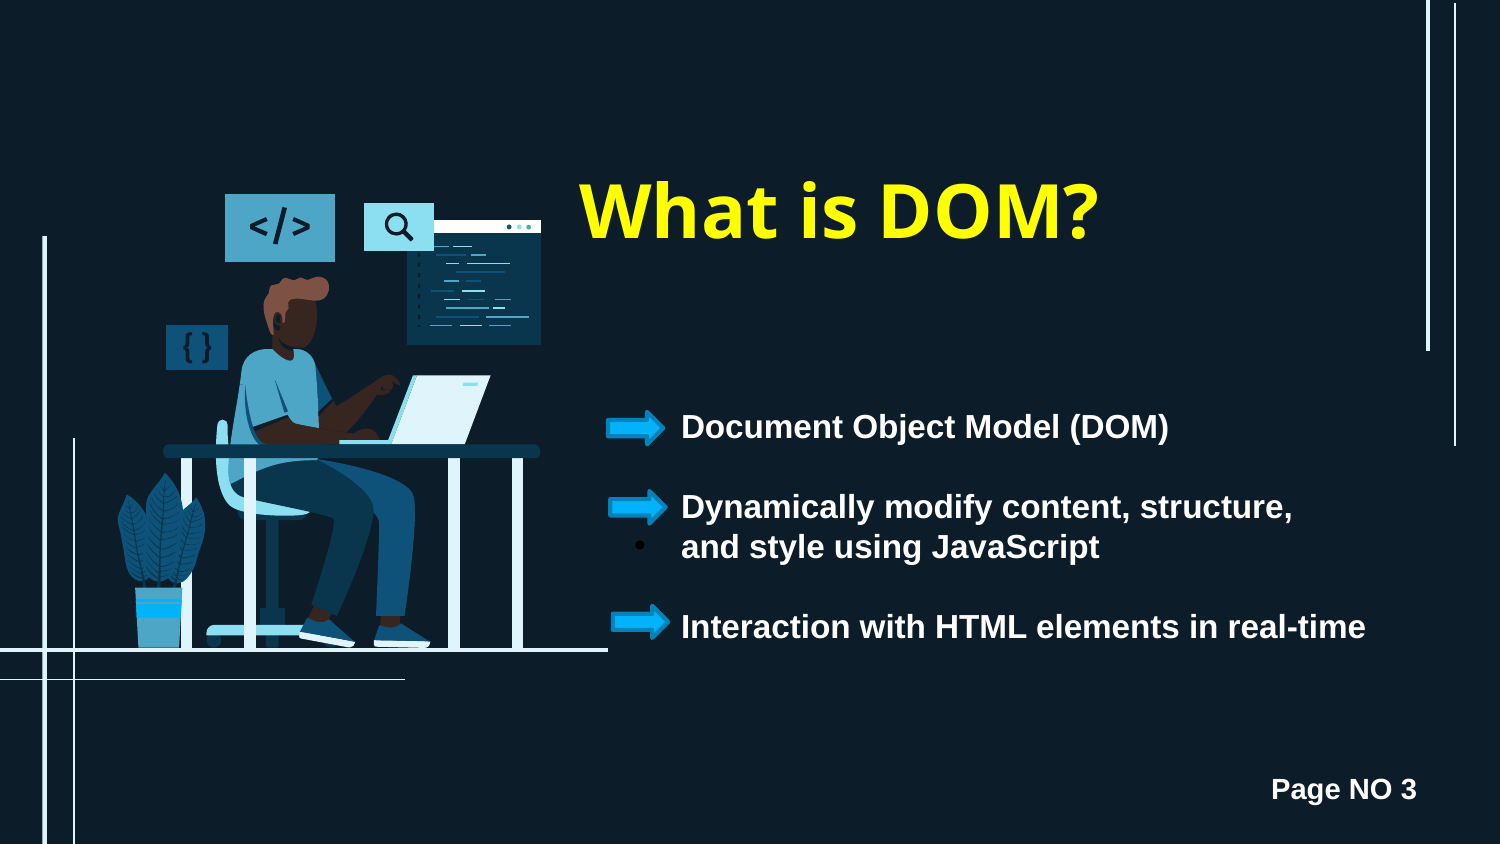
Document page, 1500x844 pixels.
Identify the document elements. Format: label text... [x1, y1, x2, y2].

text_box [612, 603, 671, 640]
text_box [612, 409, 666, 447]
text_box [0, 193, 609, 680]
text_box Page NO 3 [1256, 762, 1432, 813]
title What is DOM? [564, 174, 1500, 269]
text_box Document Object Model (DOM) Dynamically modify content, structure, and style using JavaScript Interaction with HTML elements in real-time [619, 397, 1382, 693]
text_box [612, 489, 668, 526]
